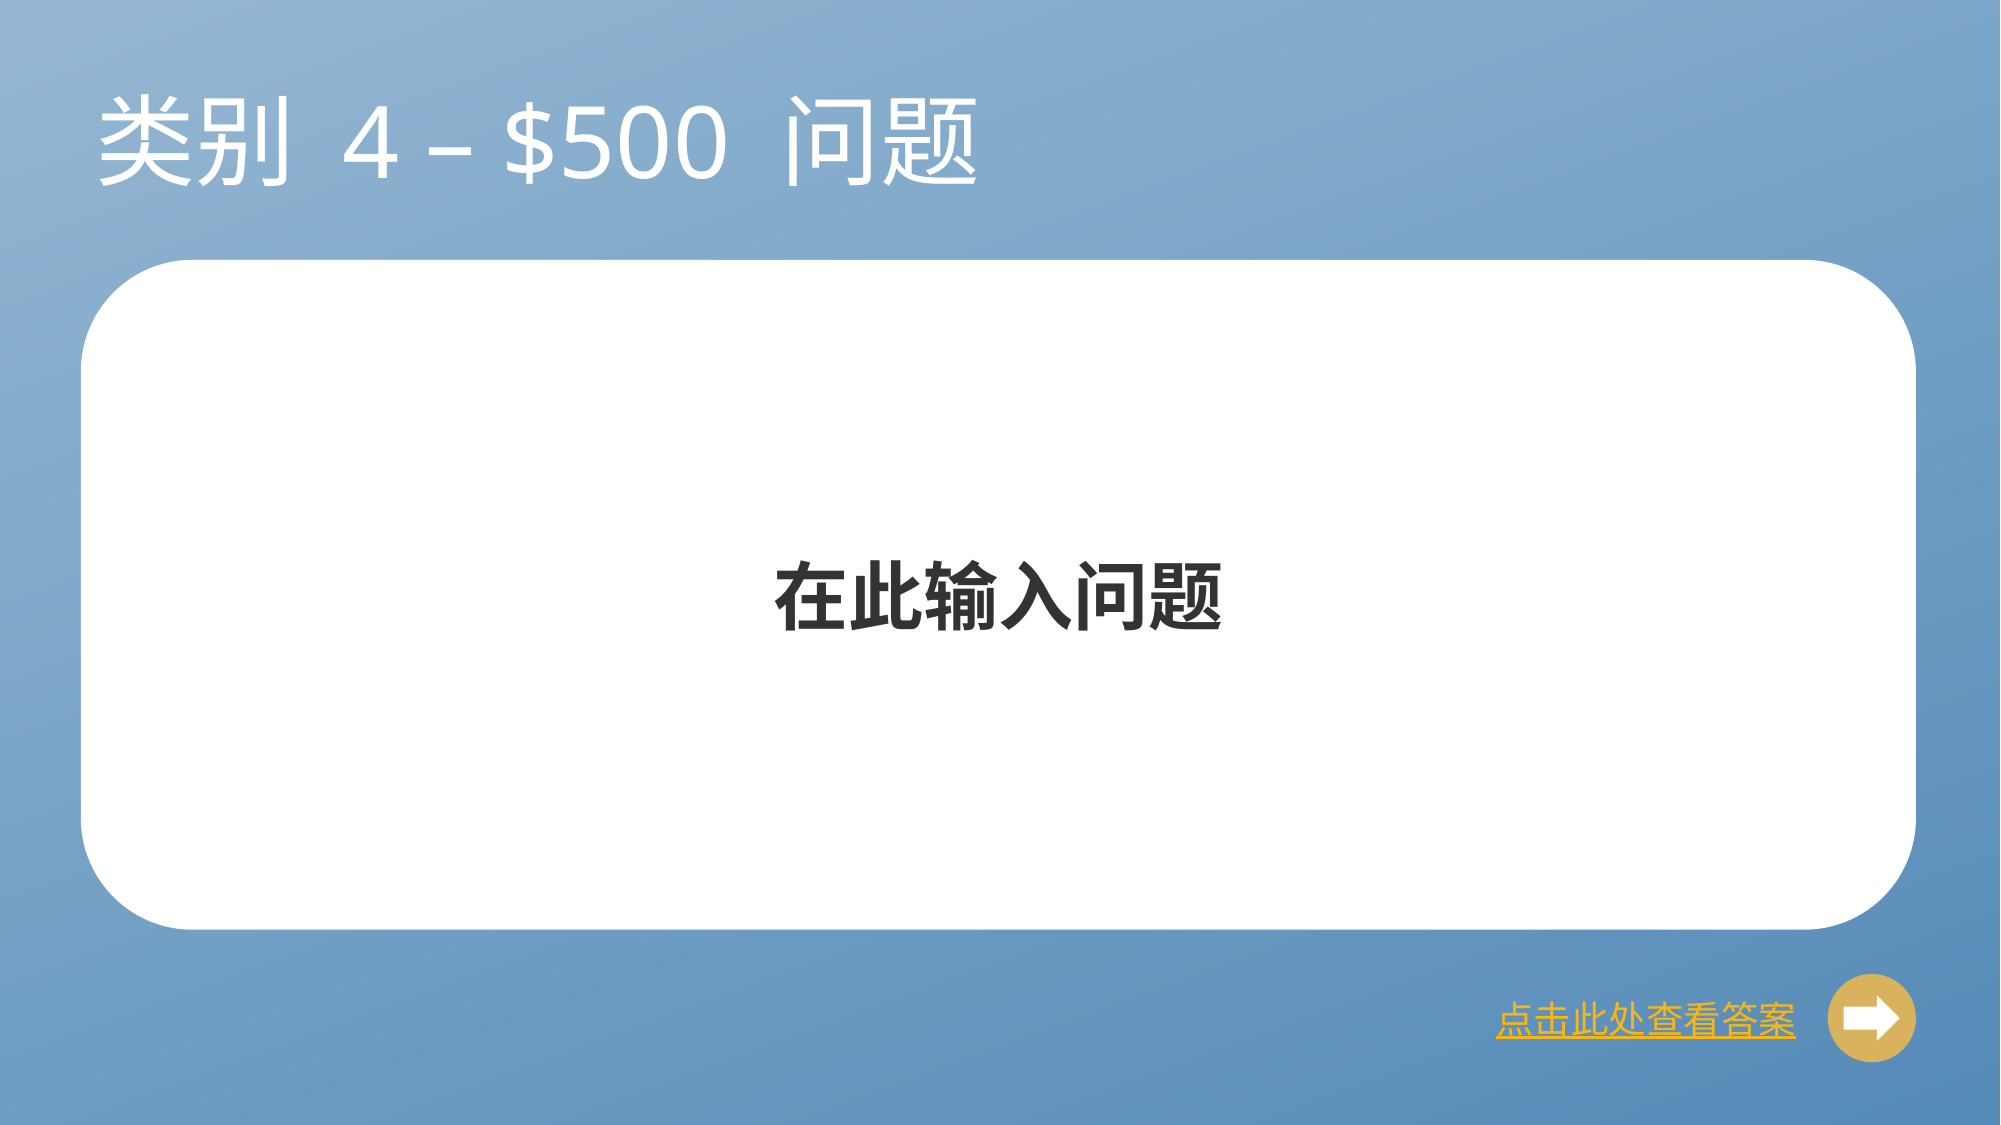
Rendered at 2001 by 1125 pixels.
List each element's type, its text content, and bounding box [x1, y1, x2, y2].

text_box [1827, 973, 1916, 1063]
title 类别 4 – $500 问题 [80, 37, 1806, 255]
text_box 在此输入问题 [79, 258, 1917, 931]
text_box 点击此处查看答案 [1230, 988, 1811, 1058]
